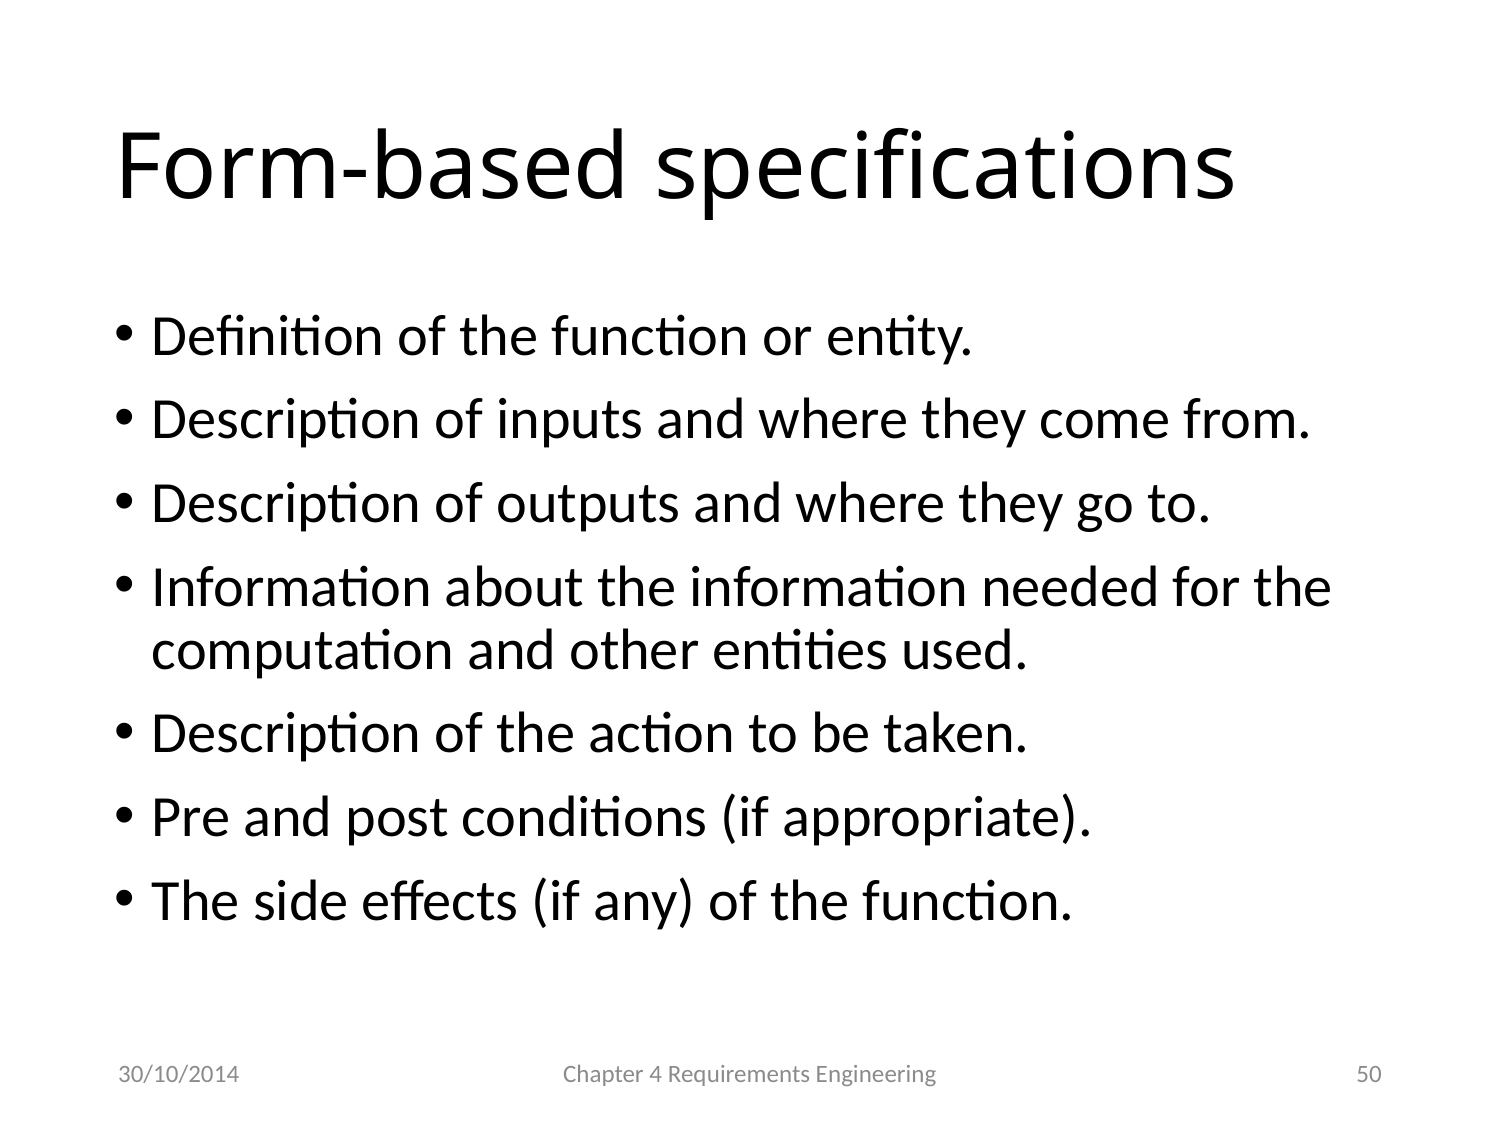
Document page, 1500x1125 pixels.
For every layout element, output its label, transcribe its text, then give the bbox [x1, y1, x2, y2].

list Definition of the function or entity. Description of inputs and where they come from. Description of outputs and where they go to. Information about the information needed for the computation and other entities used. Description of the action to be taken. Pre and post conditions (if appropriate). The side effects (if any) of the function. [103, 299, 1397, 1014]
footer Chapter 4 Requirements Engineering [496, 1042, 1004, 1103]
slide_number 50 [1059, 1042, 1397, 1103]
title Form-based specifications [103, 59, 1397, 278]
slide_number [103, 1042, 441, 1103]
